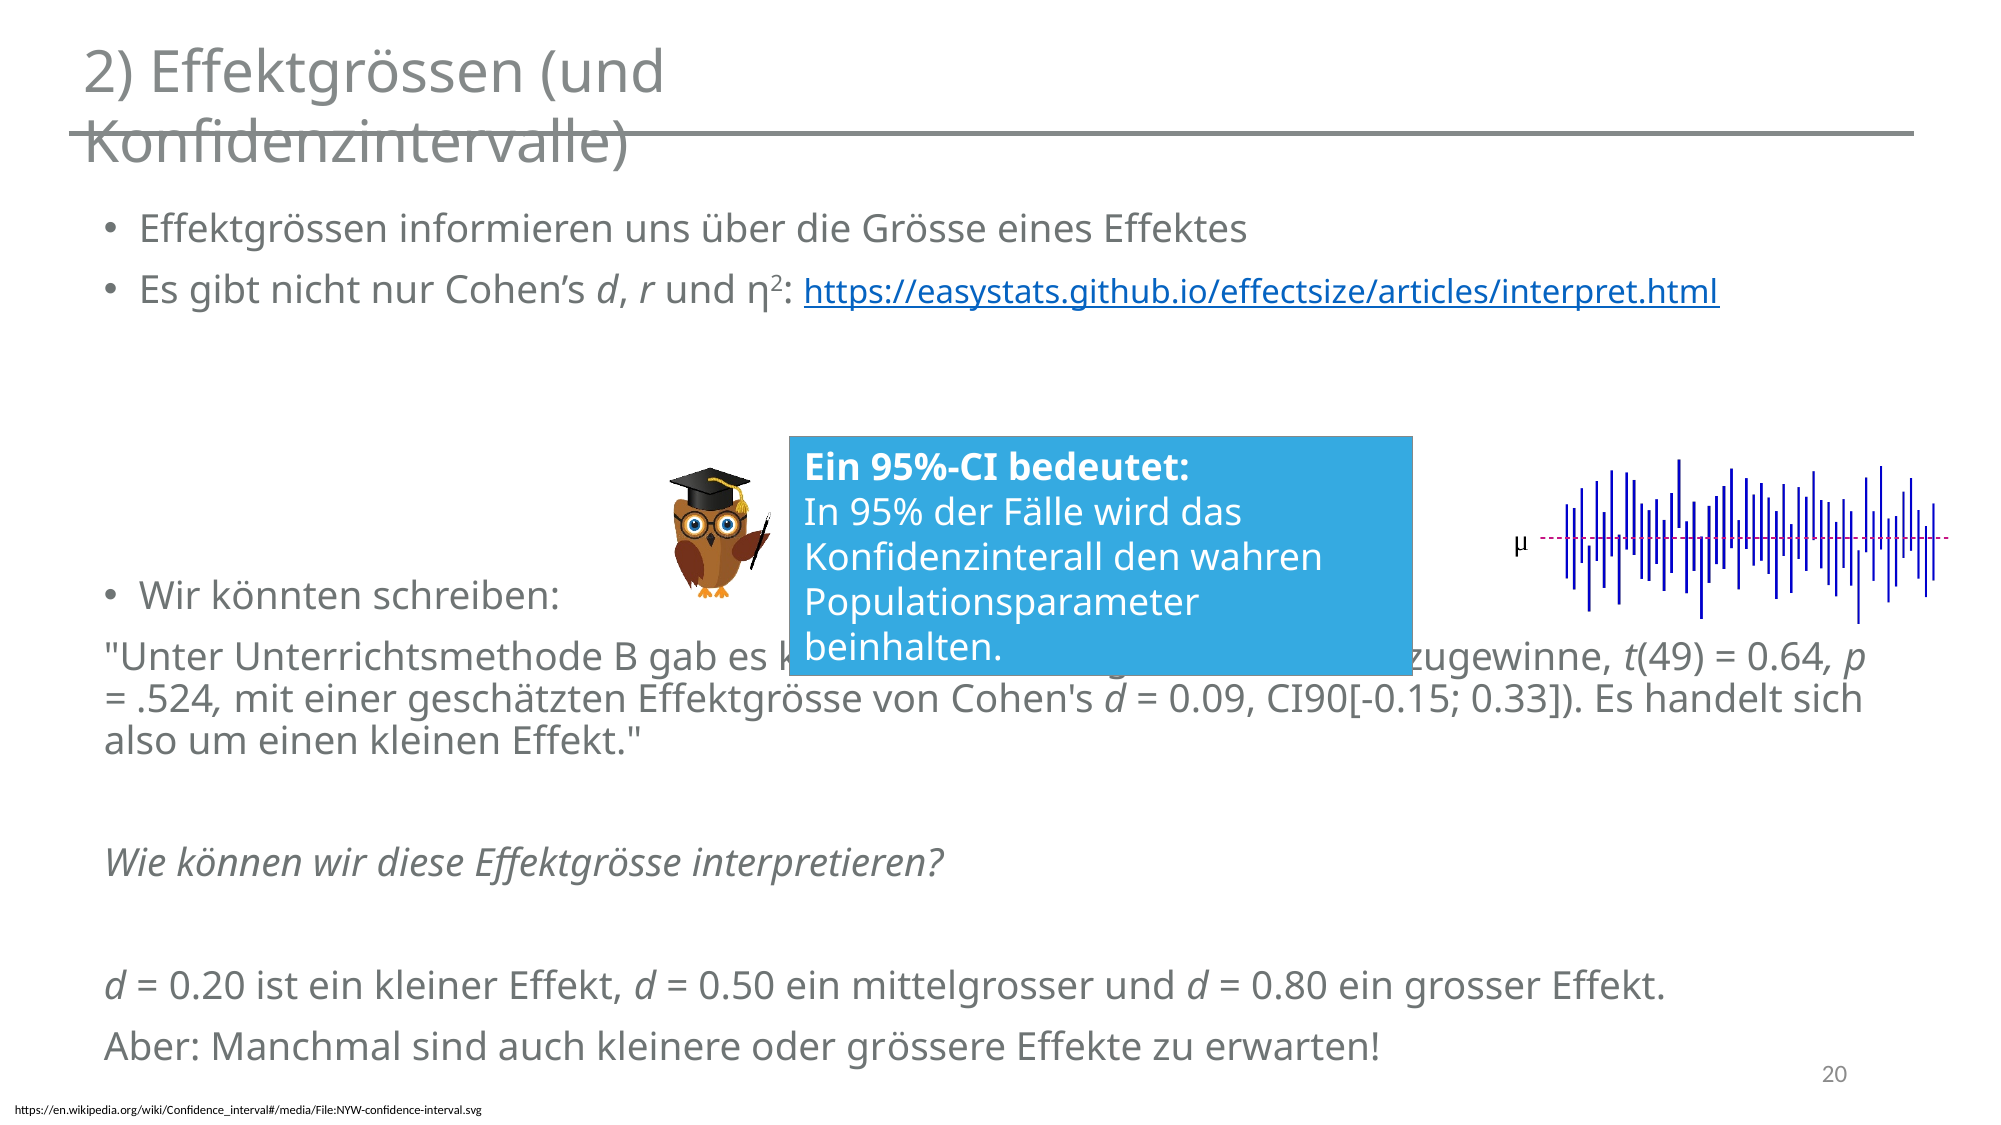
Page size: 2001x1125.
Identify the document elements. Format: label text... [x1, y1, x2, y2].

slide_number 20 [1412, 1042, 1863, 1103]
text_box https://en.wikipedia.org/wiki/Confidence_interval#/media/File:NYW-confidence-interval.svg [0, 1094, 1000, 1125]
text_box 2) Effektgrössen (und Konfidenzintervalle) [68, 135, 1048, 182]
picture [628, 452, 790, 613]
text_box Ein 95%-CI bedeutet: In 95% der Fälle wird das Konfidenzinterall den wahren Populationsparameter beinhalten. [789, 436, 1413, 676]
list Effektgrössen informieren uns über die Grösse eines Effektes Es gibt nicht nur Cohen’s d, r und η2: https://easystats.github.io/effectsize/articles/interpret.html Wir könnten schreiben: "Unter Unterrichtsmethode B gab es keine statistisch signifikanten Lernzugewinne, t(49) = 0.64, p = .524, mit einer geschätzten Effektgrösse von Cohen's d = 0.09, CI90[-0.15; 0.33]). Es handelt sich also um einen kleinen Effekt." Wie können wir diese Effektgrösse interpretieren? d = 0.20 ist ein kleiner Effekt, d = 0.50 ein mittelgrosser und d = 0.80 ein grosser Effekt. Aber: Manchmal sind auch kleinere oder grössere Effekte zu erwarten! [88, 201, 1914, 1078]
text_box 2) Effektgrössen (und Konfidenzintervalle) [68, 27, 1048, 131]
picture [1498, 444, 1967, 638]
